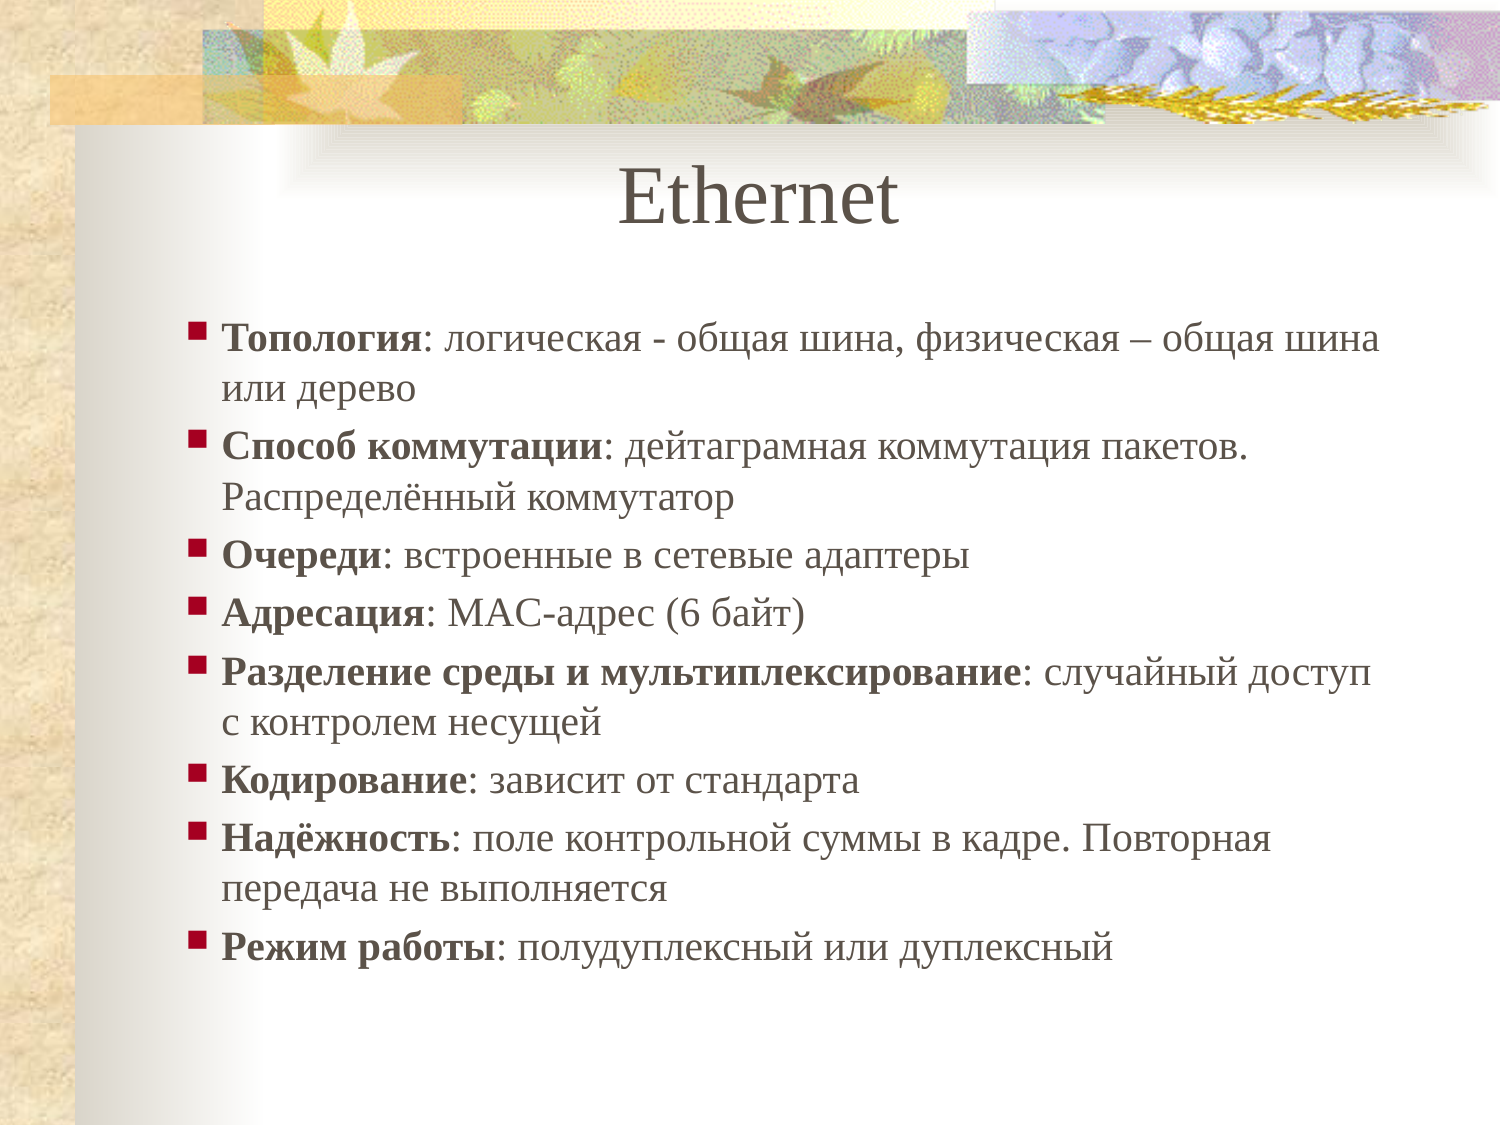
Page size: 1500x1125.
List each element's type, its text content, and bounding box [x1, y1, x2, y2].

picture [0, 0, 1500, 1125]
text_box Ethernet [17, 132, 1500, 240]
text_box Топология: логическая - общая шина, физическая – общая шина или дерево Способ коммутации: дейтаграмная коммутация пакетов. Распределённый коммутатор Очереди: встроенные в сетевые адаптеры Адресация: MAC-адрес (6 байт) Разделение среды и мультиплексирование: случайный доступ с контролем несущей Кодирование: зависит от стандарта Надёжность: поле контрольной суммы в кадре. Повторная передача не выполняется Режим работы: полудуплексный или дуплексный [171, 302, 1412, 1035]
